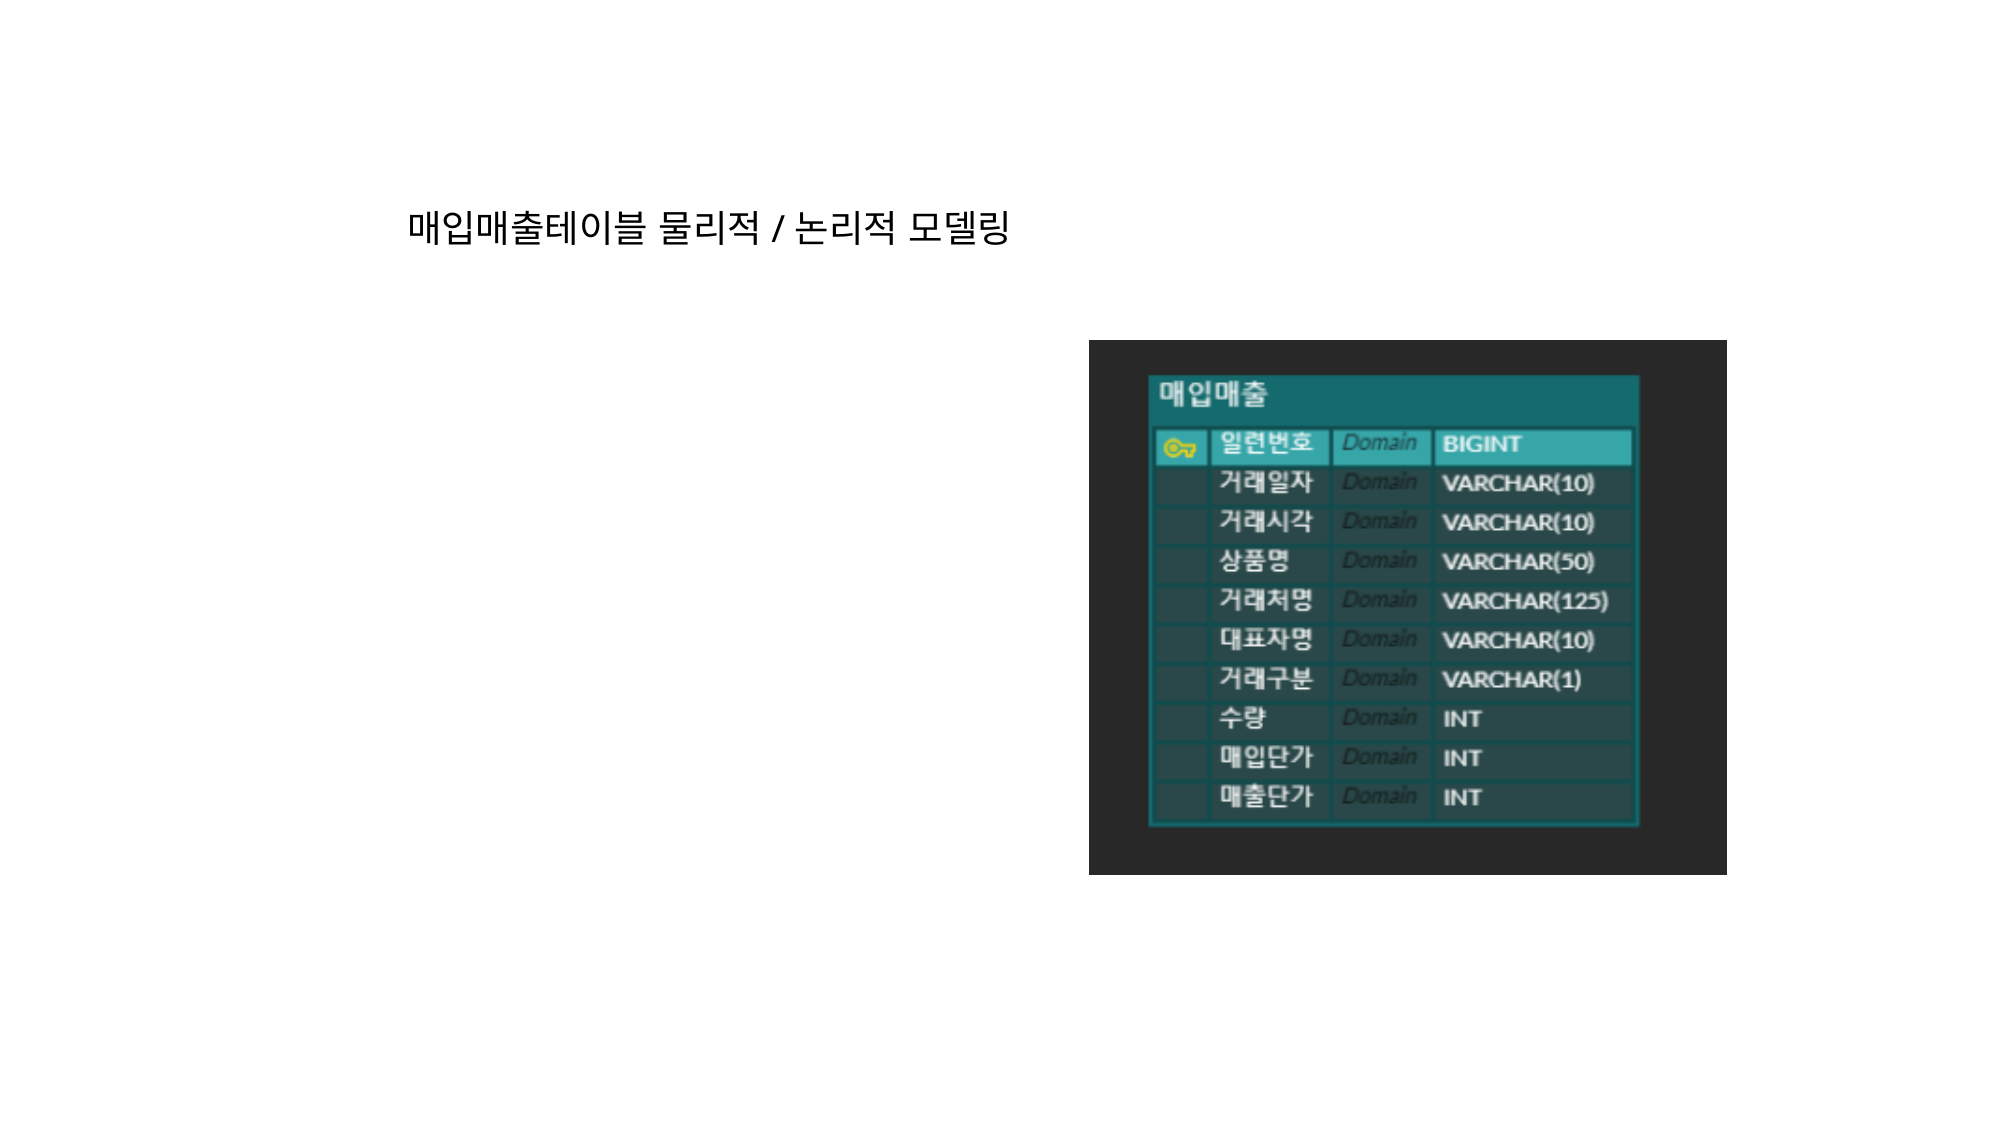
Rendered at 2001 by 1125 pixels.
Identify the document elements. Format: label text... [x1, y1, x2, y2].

picture [1089, 340, 1727, 875]
text_box 매입매출테이블 물리적/논리적 모델링 [392, 197, 1027, 258]
